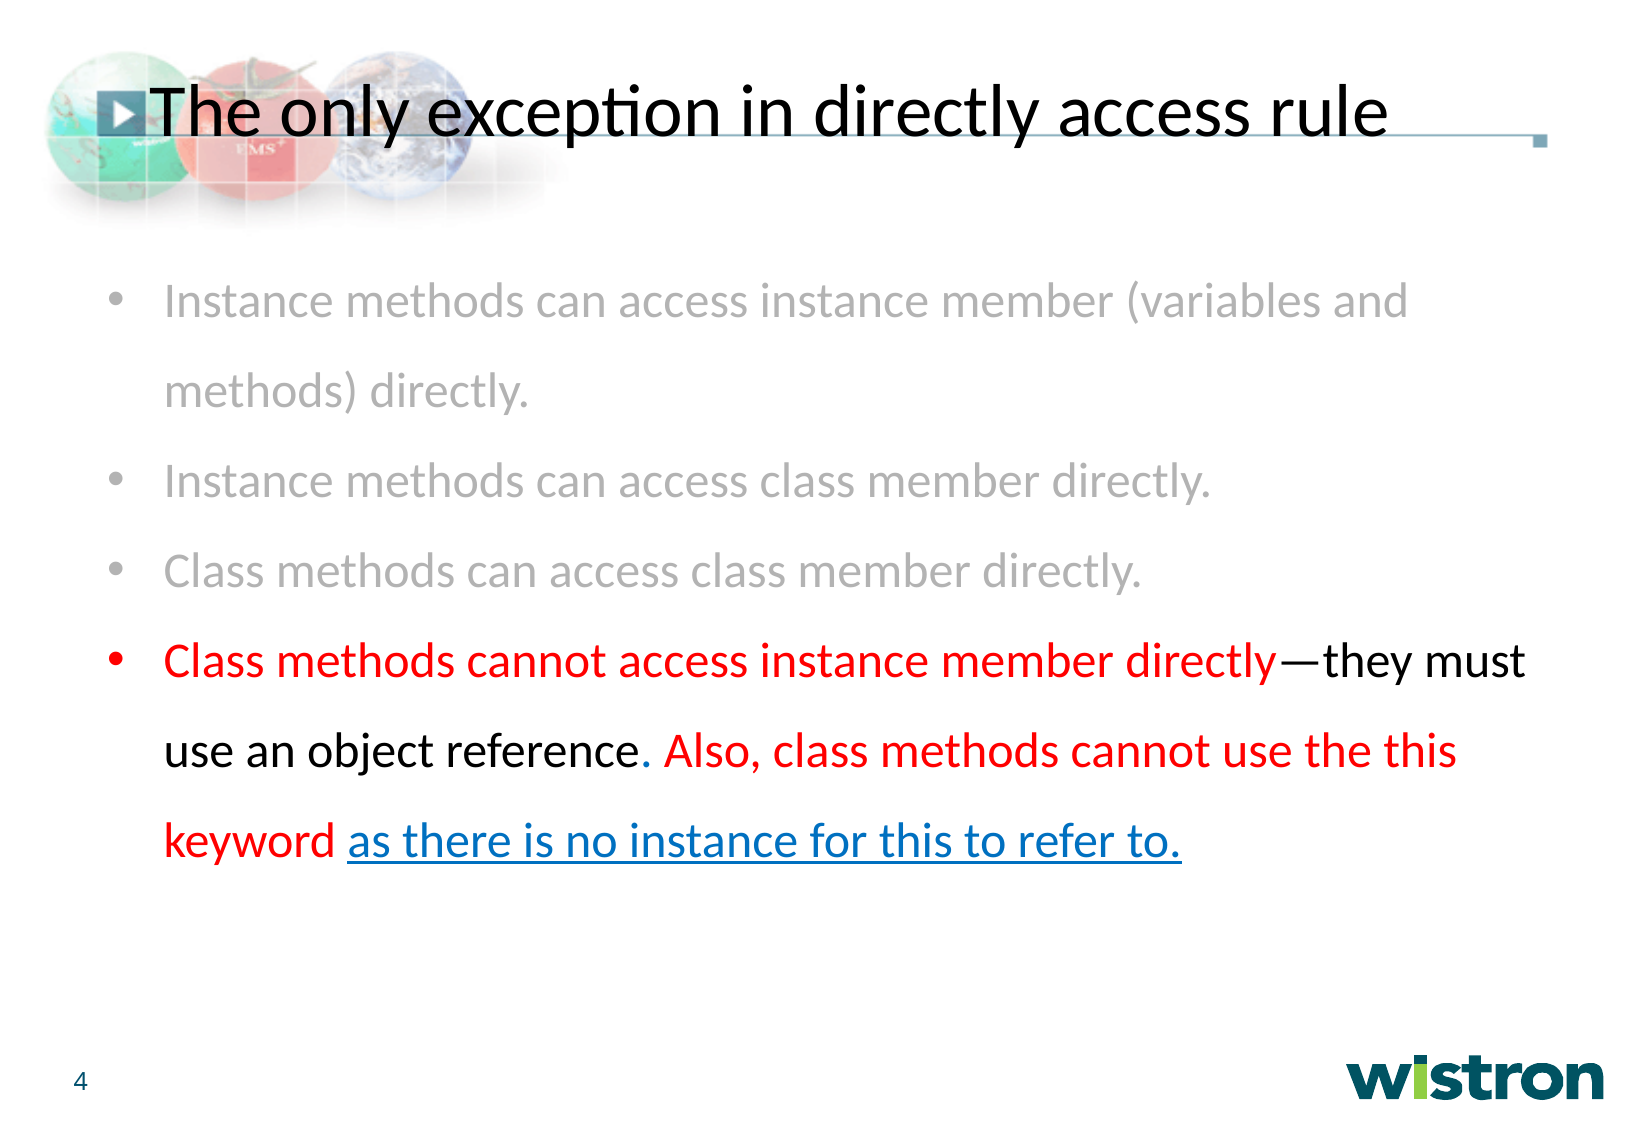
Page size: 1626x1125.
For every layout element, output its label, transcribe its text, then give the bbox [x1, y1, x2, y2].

picture [0, 0, 1625, 246]
text_box Instance methods can access instance member (variables and methods) directly. Instance methods can access class member directly. Class methods can access class member directly. Class methods cannot access instance member directly—they must use an object reference. Also, class methods cannot use the this keyword as there is no instance for this to refer to. [92, 230, 1605, 876]
text_box The only exception in directly access rule [135, 54, 1475, 160]
